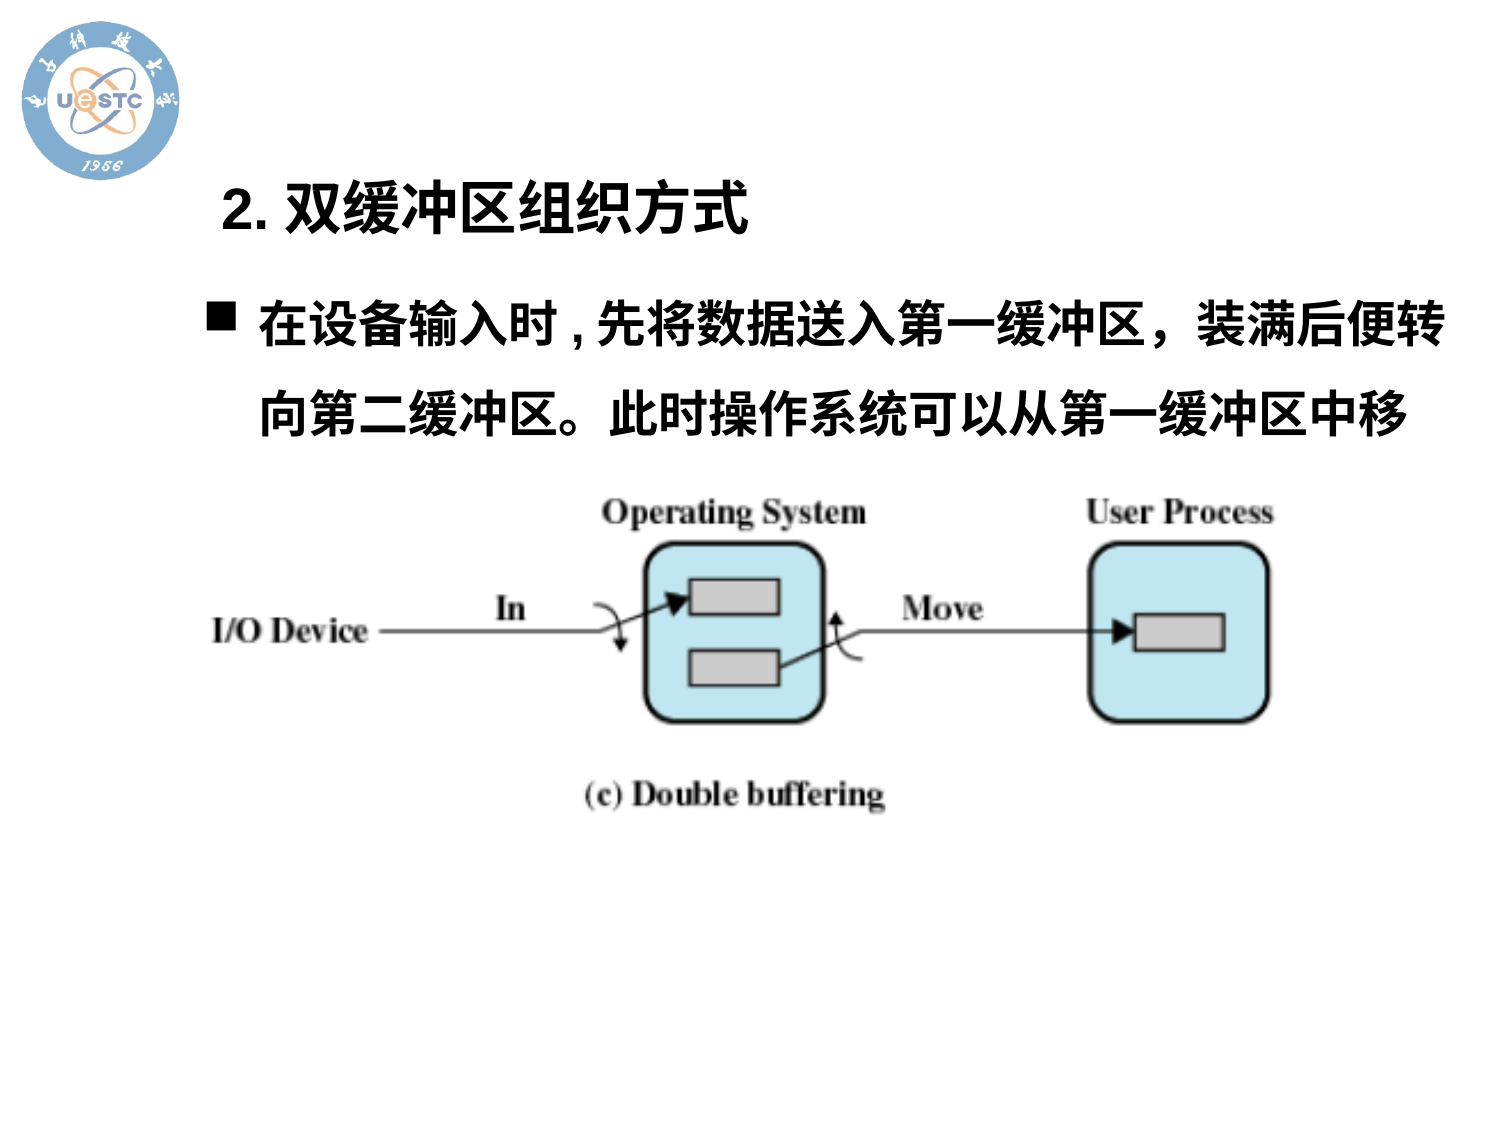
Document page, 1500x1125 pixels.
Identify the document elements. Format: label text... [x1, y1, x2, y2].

list 在设备输入时,先将数据送入第一缓冲区，装满后便转向第二缓冲区。此时操作系统可以从第一缓冲区中移出数据，并送入用户进程 [187, 255, 1463, 456]
title 2.双缓冲区组织方式 [206, 141, 1485, 279]
picture [0, 0, 200, 200]
picture [159, 467, 1350, 846]
